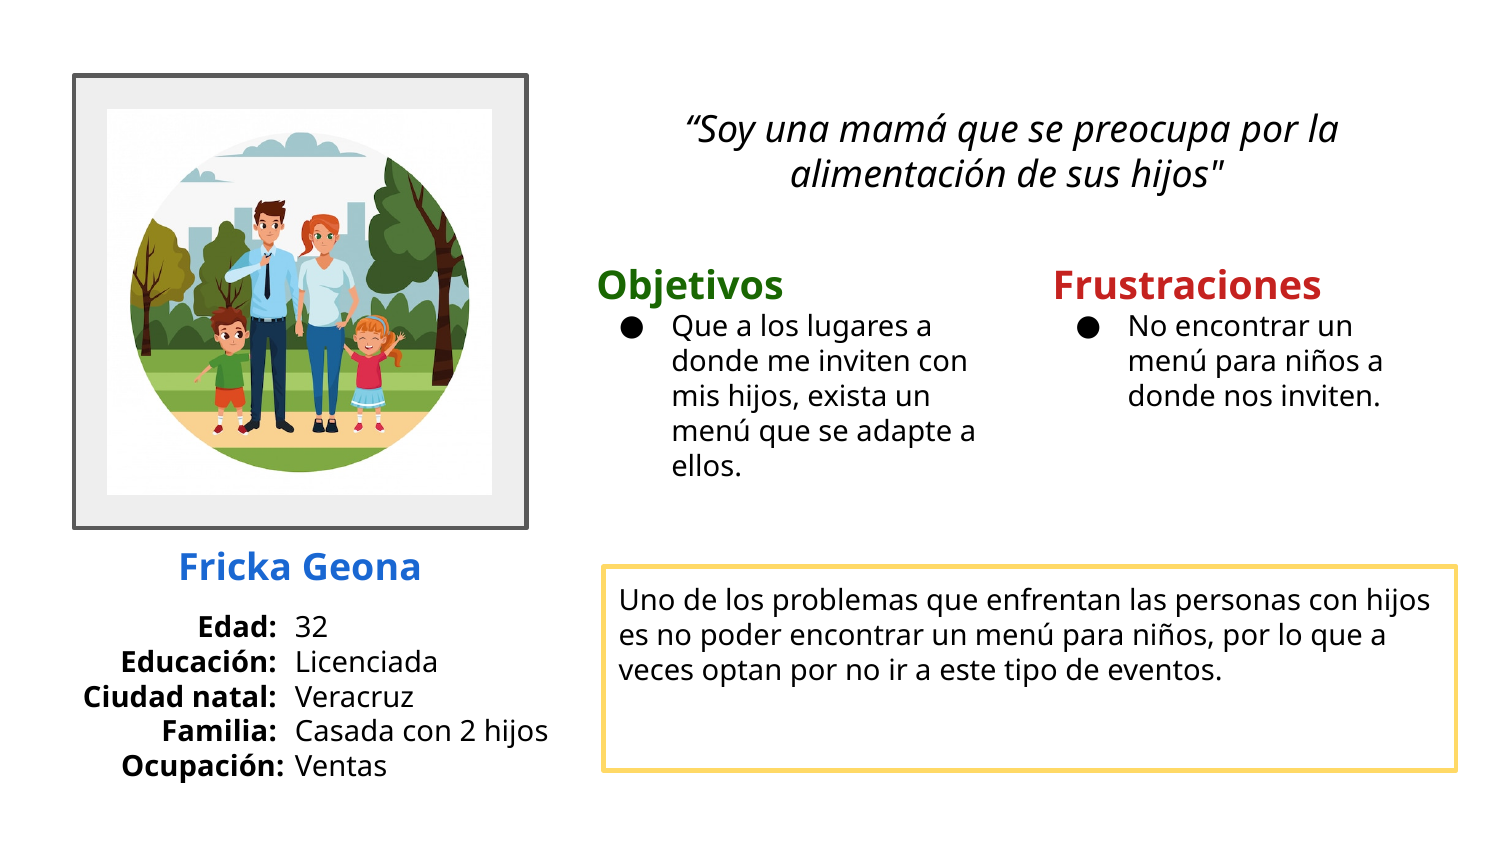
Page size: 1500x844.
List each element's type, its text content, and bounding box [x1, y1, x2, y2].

text_box Objetivos Que a los lugares a donde me inviten con mis hijos, exista un menú que se adapte a ellos. [581, 244, 996, 562]
text_box “Soy una mamá que se preocupa por la alimentación de sus hijos" [598, 75, 1425, 225]
text_box Uno de los problemas que enfrentan las personas con hijos es no poder encontrar un menú para niños, por lo que a veces optan por no ir a este tipo de eventos. [603, 566, 1457, 771]
text_box [73, 75, 527, 528]
text_box Edad: Educación: Ciudad natal: Familia: Ocupación: [53, 592, 280, 793]
text_box Fricka Geona [73, 528, 527, 592]
picture [106, 109, 493, 495]
text_box Frustraciones No encontrar un menú para niños a donde nos inviten. [1037, 244, 1452, 562]
text_box 32 Licenciada Veracruz Casada con 2 hijos Ventas [280, 592, 579, 793]
